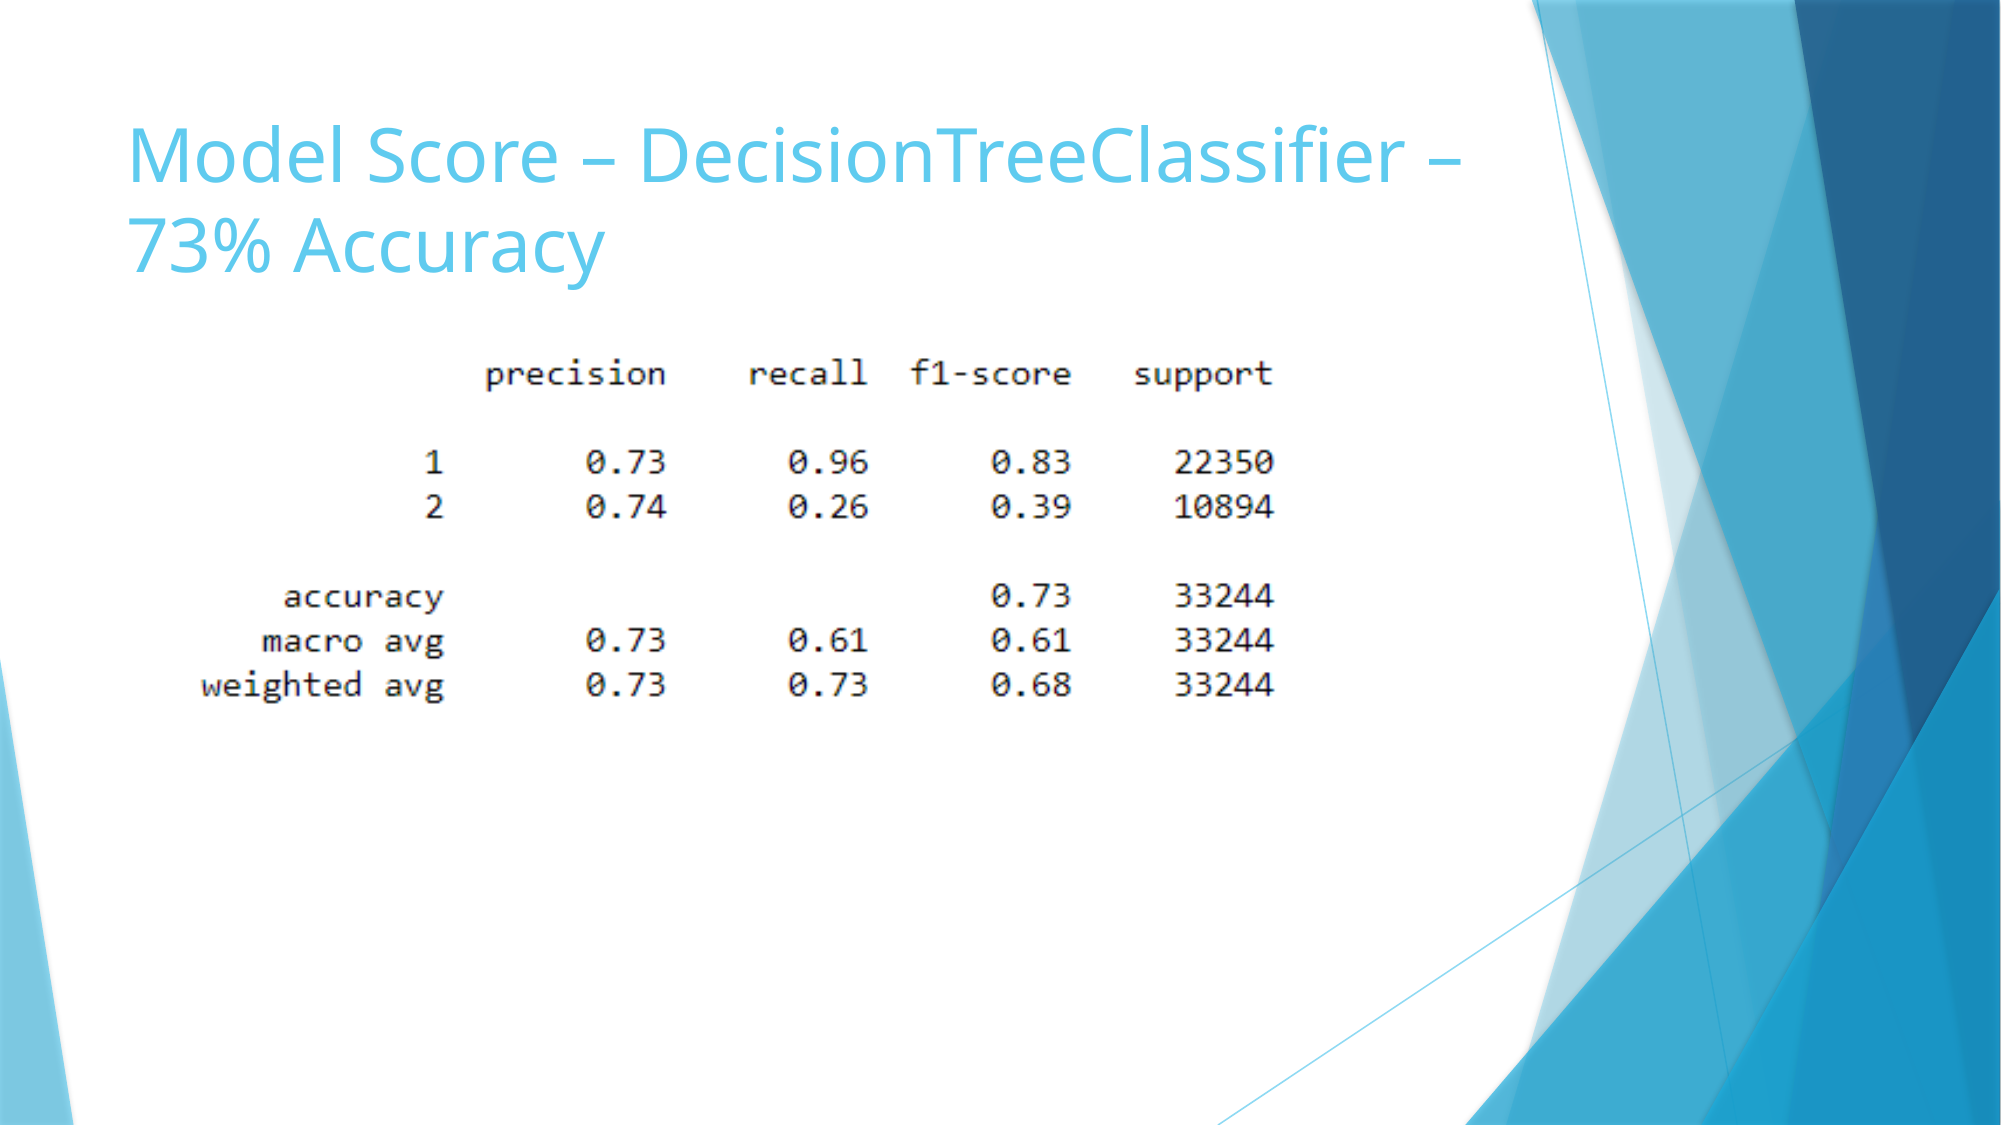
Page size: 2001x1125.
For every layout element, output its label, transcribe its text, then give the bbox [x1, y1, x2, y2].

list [182, 336, 1581, 768]
title Model Score – DecisionTreeClassifier – 73% Accuracy [111, 99, 1522, 317]
